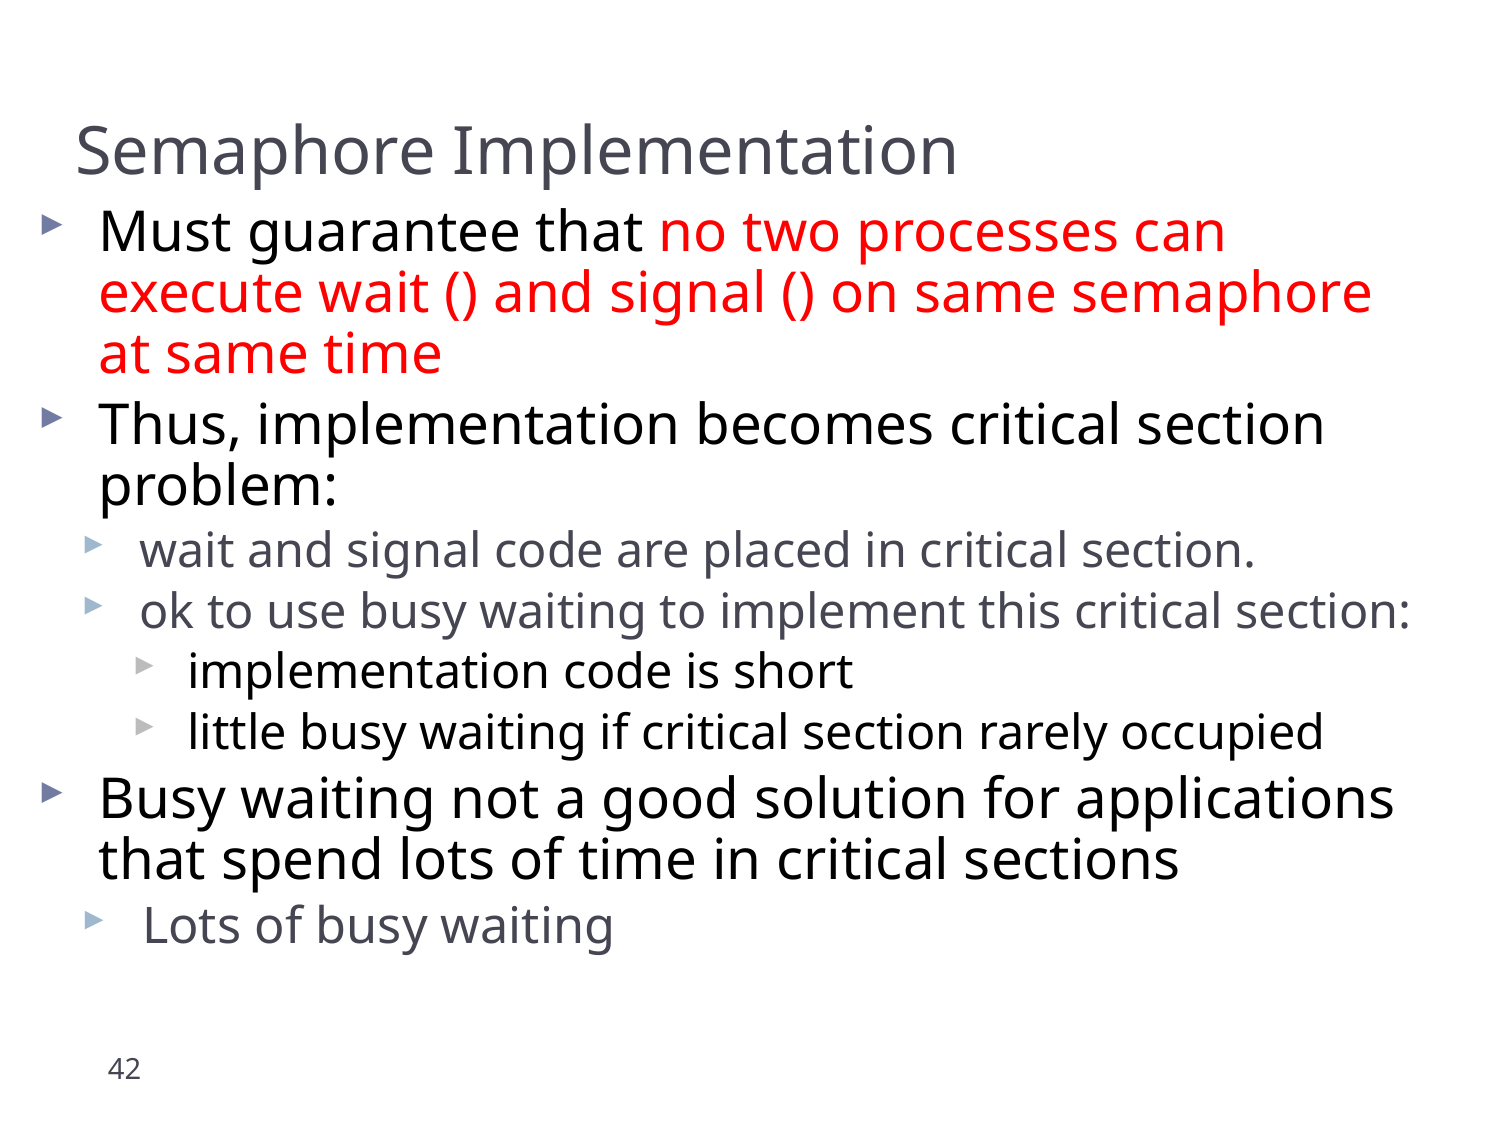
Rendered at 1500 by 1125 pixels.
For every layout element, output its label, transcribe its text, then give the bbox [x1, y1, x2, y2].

list Must guarantee that no two processes can execute wait () and signal () on same semaphore at same time Thus, implementation becomes critical section problem: wait and signal code are placed in critical section. ok to use busy waiting to implement this critical section: implementation code is short little busy waiting if critical section rarely occupied Busy waiting not a good solution for applications that spend lots of time in critical sections Lots of busy waiting [37, 201, 1430, 1072]
title Semaphore Implementation [74, 24, 1426, 188]
text_box 42 [100, 1072, 426, 1093]
